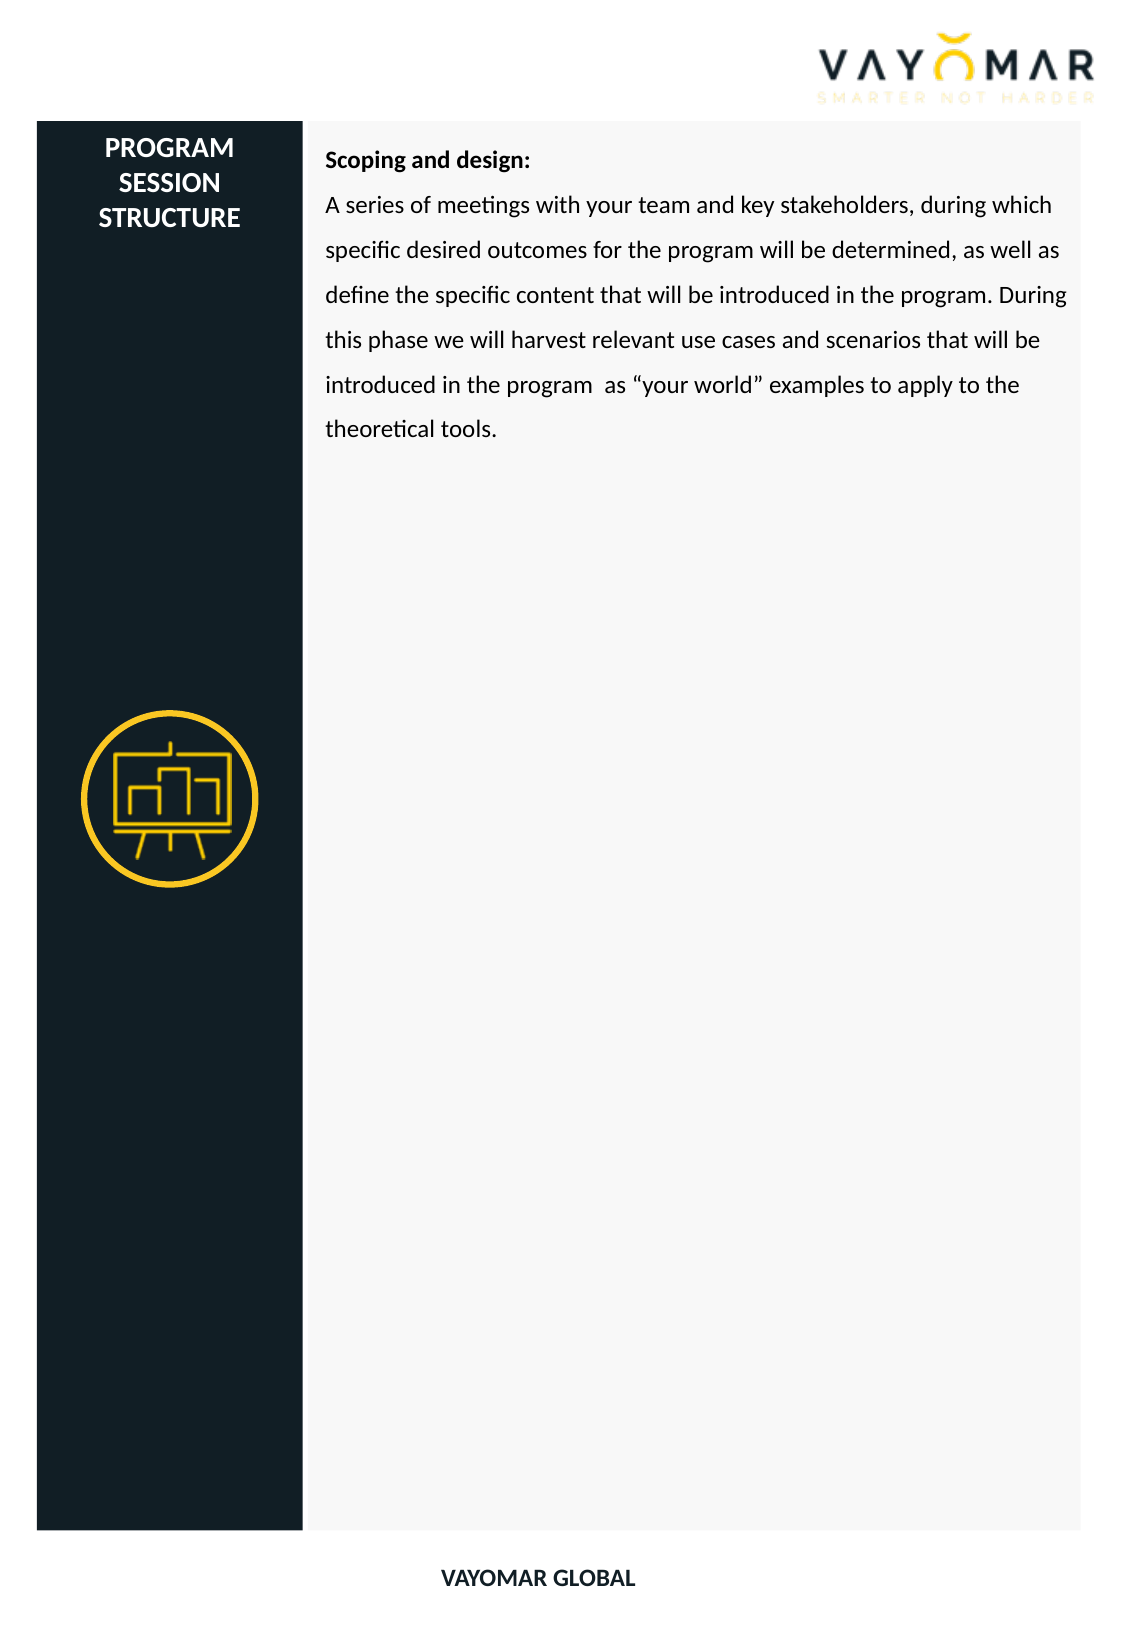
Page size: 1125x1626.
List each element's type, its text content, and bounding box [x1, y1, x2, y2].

picture [787, 14, 1125, 122]
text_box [83, 713, 256, 885]
text_box VAYOMAR GLOBAL [426, 1554, 699, 1600]
text_box [307, 121, 1081, 1531]
text_box Scoping and design: A series of meetings with your team and key stakeholders, during which specific desired outcomes for the program will be determined, as well as define the specific content that will be introduced in the program. During this phase we will harvest relevant use cases and scenarios that will be introduced in the program as “your world” examples to apply to the theoretical tools. [310, 121, 1102, 496]
text_box PROGRAM SESSION STRUCTURE [36, 121, 303, 1531]
